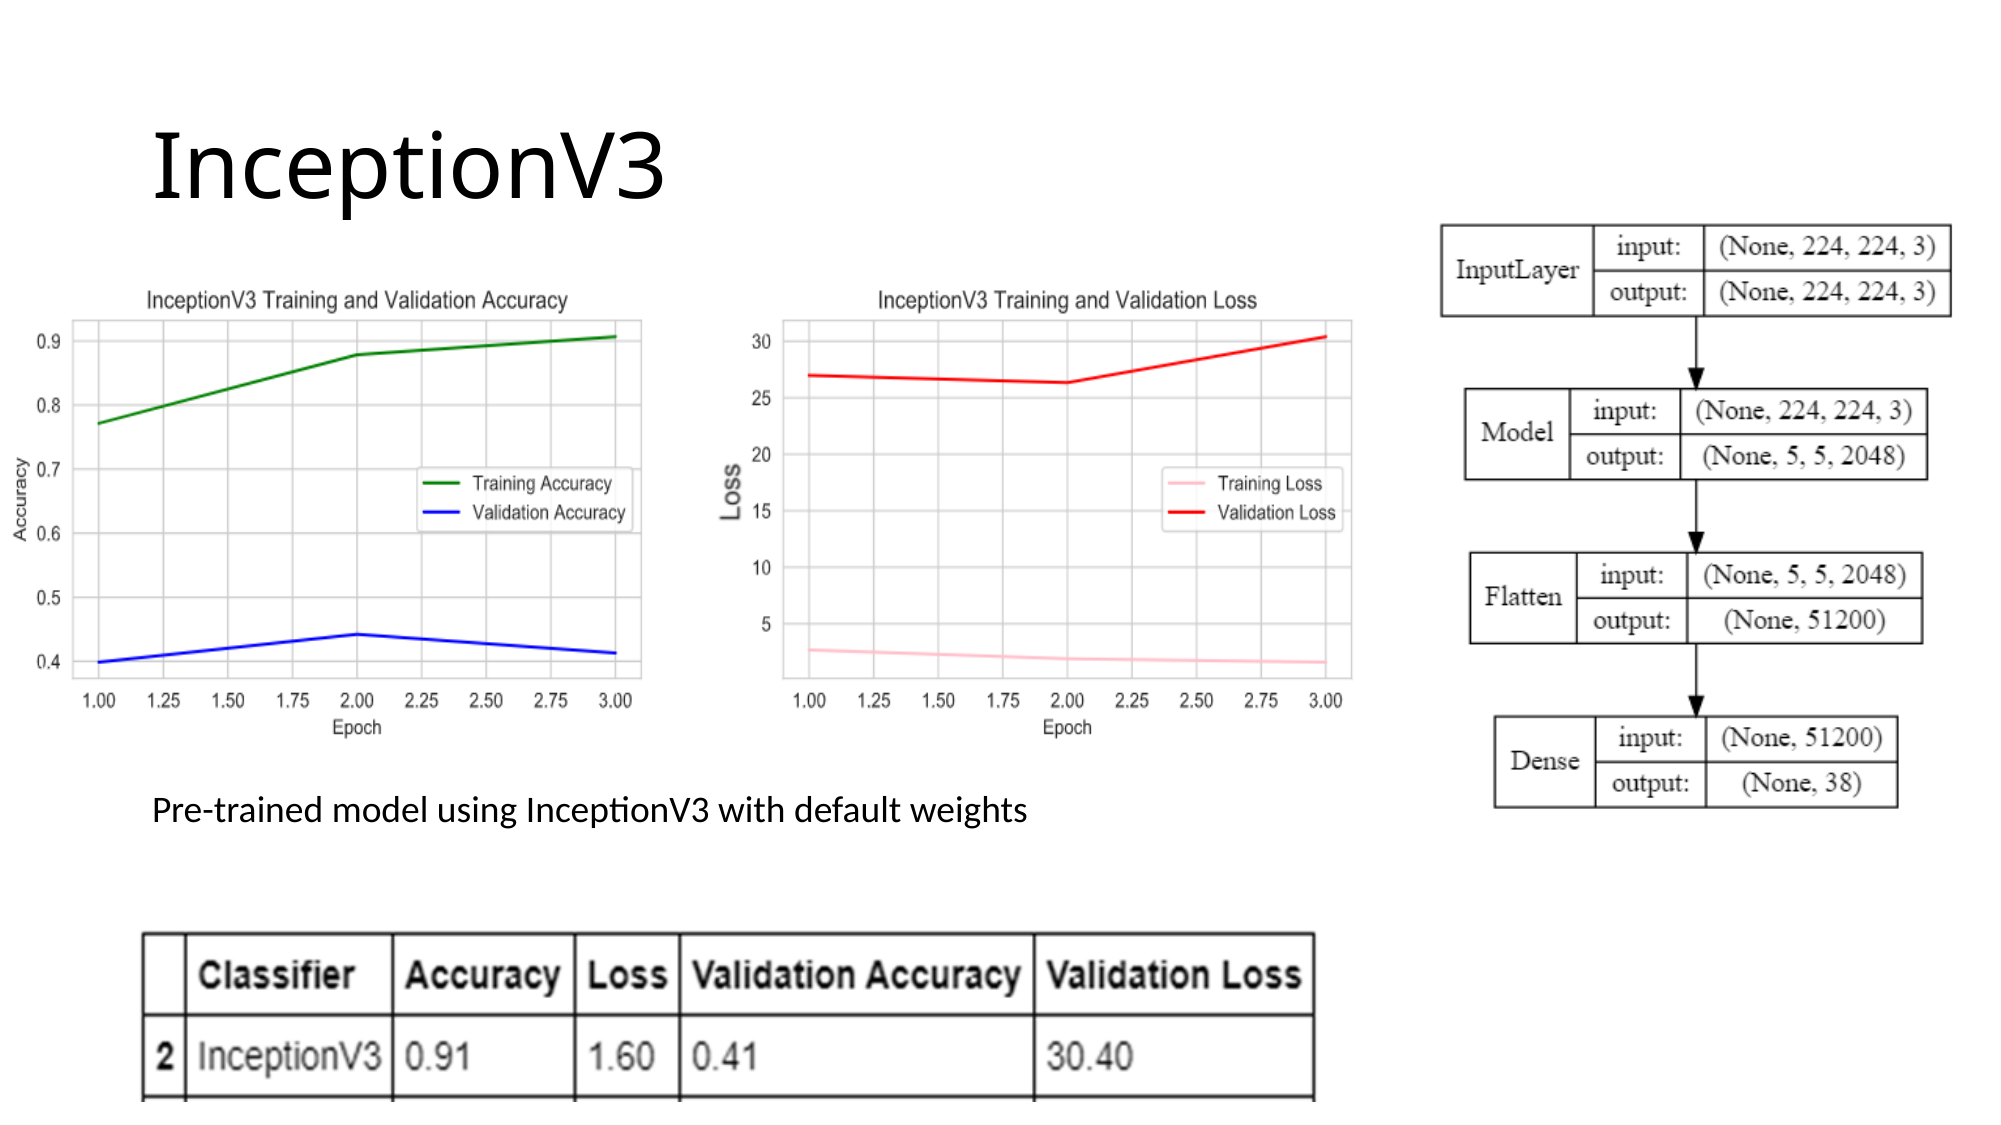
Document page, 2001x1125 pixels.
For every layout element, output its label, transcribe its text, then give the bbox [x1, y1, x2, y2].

picture [137, 929, 1319, 1102]
title InceptionV3 [137, 59, 1863, 278]
text_box Pre-trained model using InceptionV3 with default weights [137, 777, 1319, 838]
picture [0, 277, 1364, 742]
picture [1434, 223, 1955, 813]
